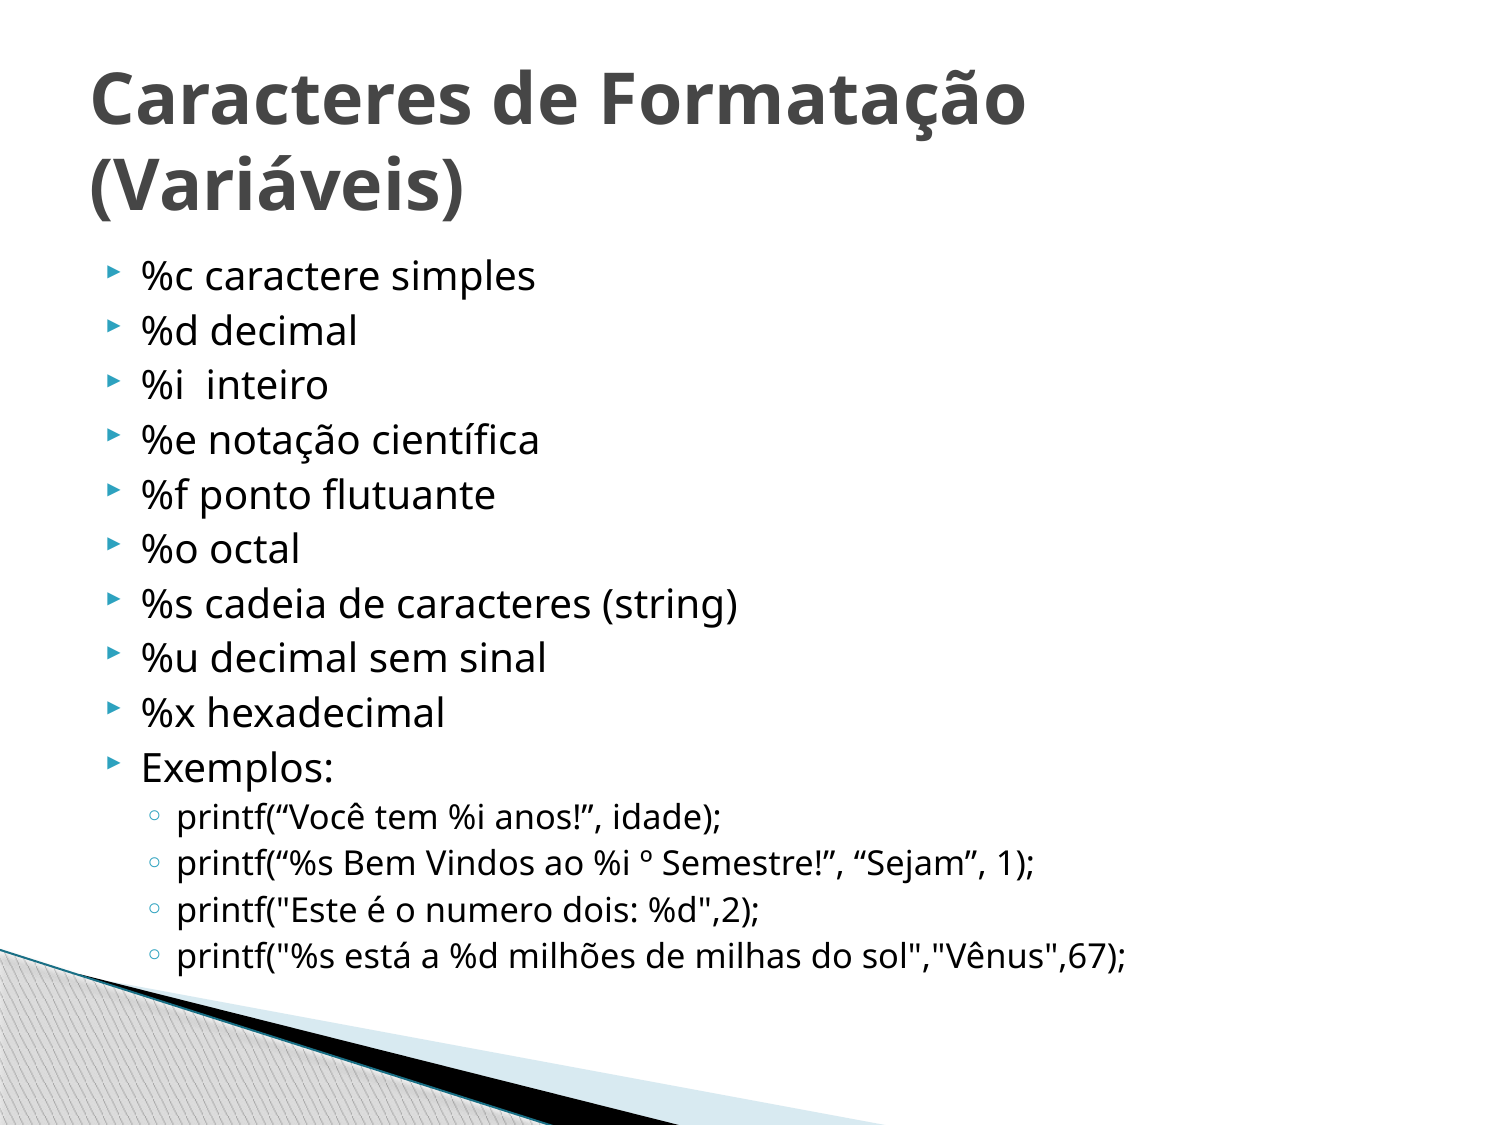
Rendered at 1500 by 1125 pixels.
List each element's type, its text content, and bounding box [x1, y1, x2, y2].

title Caracteres de Formatação (Variáveis) [75, 45, 1425, 233]
list %c caractere simples %d decimal %i inteiro %e notação científica %f ponto flutuante %o octal %s cadeia de caracteres (string) %u decimal sem sinal %x hexadecimal Exemplos: printf(“Você tem %i anos!”, idade); printf(“%s Bem Vindos ao %i º Semestre!”, “Sejam”, 1); printf("Este é o numero dois: %d",2); printf("%s está a %d milhões de milhas do sol","Vênus",67); [75, 243, 1425, 986]
